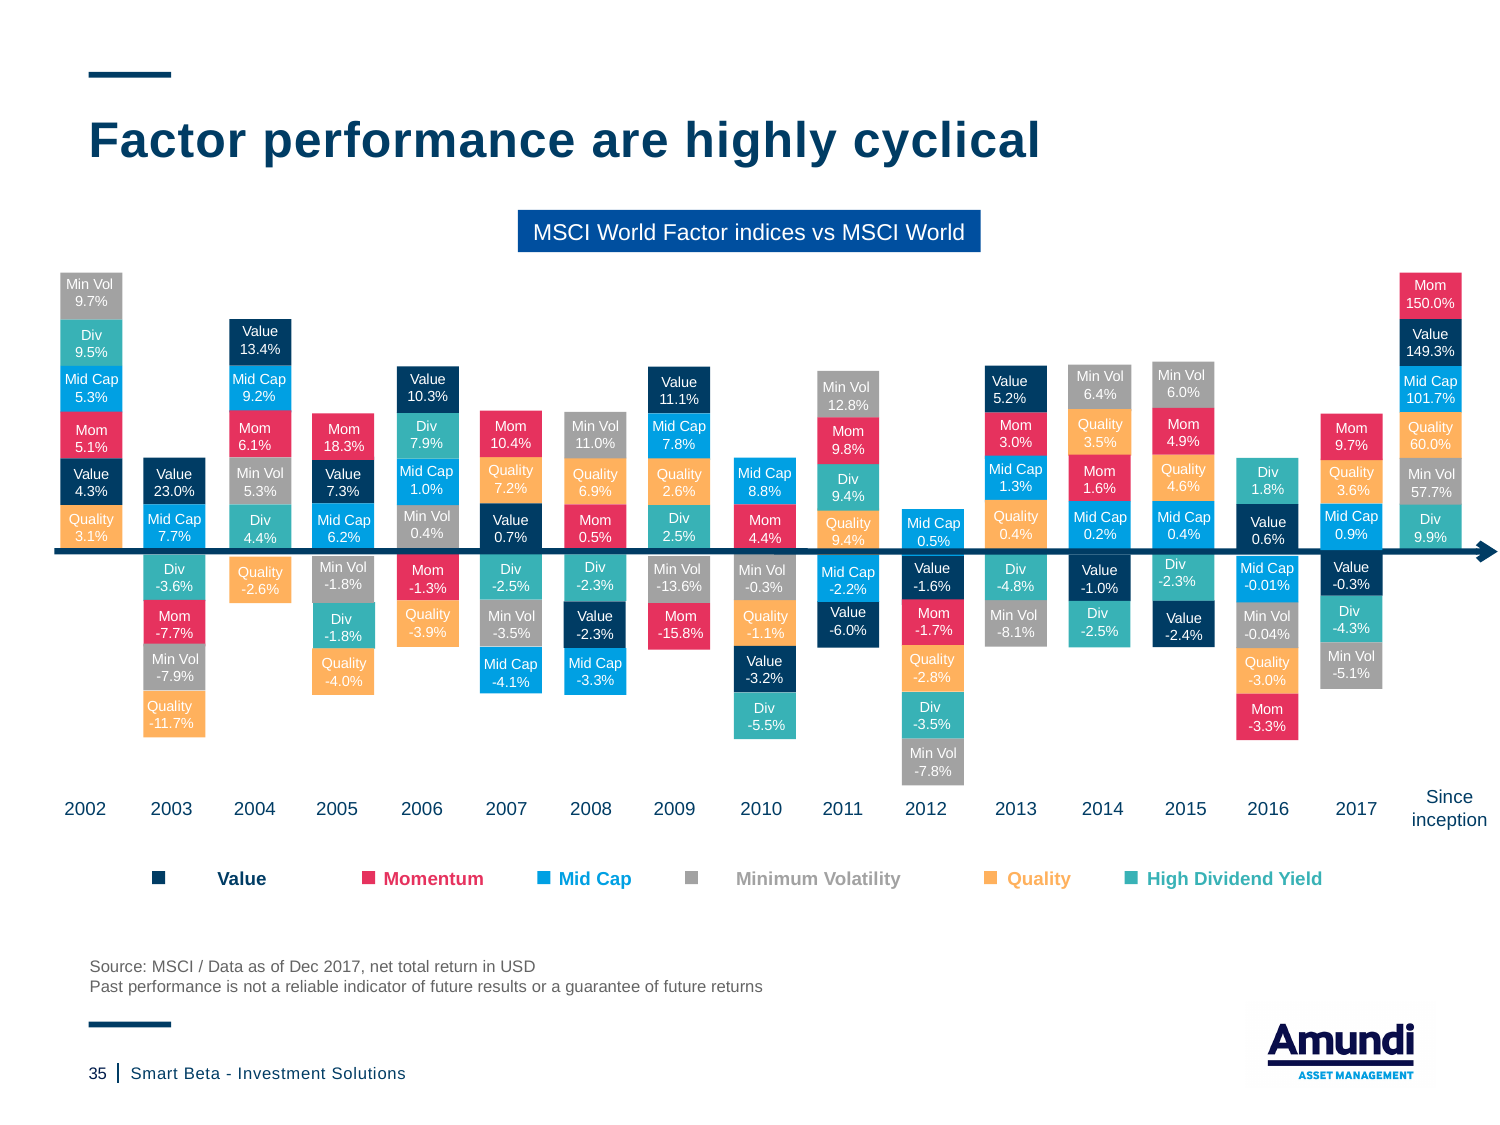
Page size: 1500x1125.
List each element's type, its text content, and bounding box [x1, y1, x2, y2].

text_box Quality 60.0% [1387, 410, 1475, 457]
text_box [1124, 858, 1345, 897]
text_box Mom -15.8% [637, 603, 724, 649]
text_box Min Vol -5.1% [1307, 645, 1395, 689]
text_box Mid Cap 1.3% [972, 452, 1058, 499]
text_box Min Vol 6.0% [1139, 358, 1227, 409]
text_box Mid Cap 0.9% [1306, 499, 1397, 550]
text_box Mom -3.3% [1225, 692, 1309, 742]
text_box Quality 2.6% [634, 457, 721, 507]
text_box Value -1.0% [1056, 553, 1133, 597]
text_box Div -3.5% [888, 690, 976, 736]
text_box Min Vol -3.5% [466, 599, 551, 649]
text_box Mom 9.8% [804, 414, 892, 465]
text_box Min Vol 12.8% [804, 370, 892, 414]
text_box Mom 5.1% [46, 413, 137, 463]
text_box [537, 858, 648, 897]
text_box Mom -1.7% [890, 596, 978, 647]
text_box Mid Cap 0.5% [888, 506, 979, 551]
text_box Quality 4.6% [1139, 452, 1227, 500]
text_box Min Vol -7.9% [134, 642, 217, 693]
text_box Min Vol -0.04% [1226, 601, 1307, 650]
text_box Min Vol -0.3% [720, 553, 804, 603]
text_box Mid Cap -0.01% [1222, 552, 1310, 601]
text_box Div -1.8% [301, 602, 385, 646]
text_box Div -2.3% [553, 552, 635, 599]
text_box Mom 1.6% [1058, 454, 1139, 500]
text_box Mid Cap 8.8% [721, 456, 806, 507]
text_box Mid Cap 0.5% [888, 552, 979, 557]
text_box Div -2.5% [1056, 597, 1144, 647]
text_box Mid Cap 1.0% [381, 454, 469, 505]
text_box Div 2.5% [637, 507, 721, 551]
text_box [152, 858, 283, 897]
text_box Quality -4.0% [300, 646, 388, 697]
text_box Mid Cap 6.2% [300, 503, 385, 550]
text_box Value 10.3% [386, 362, 470, 413]
text_box Mom 3.0% [974, 408, 1056, 452]
text_box Quality -1.1% [724, 603, 806, 644]
text_box Quality 9.4% [804, 552, 888, 557]
text_box Quality 7.2% [467, 459, 551, 504]
text_box Div 9.5% [48, 318, 136, 368]
text_box Mom 4.9% [1142, 407, 1225, 457]
text_box Quality -2.6% [218, 555, 302, 606]
text_box Quality 3.1% [50, 508, 129, 552]
text_box Mom 150.0% [1388, 268, 1472, 319]
text_box Value -0.3% [1310, 552, 1393, 601]
text_box Quality 3.6% [1310, 461, 1393, 499]
text_box Mid Cap 9.2% [216, 362, 302, 412]
text_box Mom 6.1% [211, 411, 299, 462]
text_box Min Vol 6.4% [1058, 359, 1139, 407]
text_box Quality -2.8% [890, 642, 974, 693]
picture [1245, 1001, 1436, 1088]
text_box Div -2.5% [469, 553, 553, 599]
footer Smart Beta - Investment Solutions [130, 1062, 986, 1093]
text_box Min Vol -13.6% [635, 552, 723, 603]
text_box Value 0.7% [469, 502, 553, 551]
text_box Value 23.0% [133, 457, 215, 502]
text_box Quality 3.5% [1056, 407, 1142, 458]
text_box Mid Cap -2.2% [803, 555, 892, 605]
title Factor performance are highly cyclical [88, 114, 1412, 179]
text_box Min Vol 0.4% [385, 505, 469, 550]
text_box Mid Cap 7.7% [129, 502, 216, 551]
text_box Div -4.8% [974, 552, 1058, 602]
text_box Min Vol -7.8% [888, 736, 979, 777]
text_box Value -1.6% [892, 557, 972, 596]
text_box Mid Cap 5.3% [48, 368, 136, 413]
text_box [362, 858, 500, 897]
text_box Mid Cap 101.7% [1387, 364, 1475, 410]
text_box Div 1.8% [1227, 455, 1310, 505]
slide_number 35 [88, 1062, 119, 1093]
text_box Div 9.4% [806, 465, 890, 513]
text_box Mom -7.7% [130, 599, 219, 650]
text_box Div 4.4% [216, 507, 300, 551]
text_box Div -2.3% [1133, 552, 1221, 597]
text_box Quality -3.9% [386, 597, 469, 648]
text_box Value -2.4% [1142, 601, 1226, 651]
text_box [685, 858, 920, 897]
text_box Value 13.4% [218, 314, 302, 365]
text_box Value 4.3% [50, 463, 133, 508]
text_box Value 5.2% [966, 364, 1054, 414]
text_box Mid Cap -4.1% [467, 647, 555, 698]
text_box Mom 4.4% [723, 503, 806, 551]
text_box Min Vol 9.7% [48, 267, 136, 318]
text_box Value -2.3% [551, 599, 637, 646]
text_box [49, 777, 1500, 838]
text_box Quality 0.4% [970, 499, 1058, 550]
text_box Div -4.3% [1307, 594, 1395, 645]
text_box Div -2.3% [1133, 547, 1221, 551]
text_box Min Vol 5.3% [215, 457, 301, 507]
text_box Div 7.9% [382, 409, 467, 460]
text_box Mid Cap -3.3% [550, 646, 641, 696]
text_box Value 149.3% [1389, 317, 1472, 368]
text_box Value 11.1% [635, 365, 723, 416]
text_box Value -6.0% [806, 595, 890, 646]
text_box Mid Cap 7.8% [641, 409, 725, 457]
text_box Mid Cap 0.2% [1055, 500, 1139, 551]
text_box Mom 9.7% [1310, 411, 1393, 461]
text_box Value 7.3% [301, 462, 381, 503]
text_box Mom 18.3% [300, 412, 382, 462]
text_box Value 0.6% [1230, 505, 1310, 551]
text_box Mom 0.5% [554, 503, 637, 551]
text_box Min Vol 57.7% [1393, 457, 1477, 508]
list Source: MSCI / Data as of Dec 2017, net total return in USD Past performance is not a reliable indicator of future results or a guarantee of future returns [88, 895, 1412, 997]
text_box [1151, 597, 1215, 601]
text_box Min Vol -1.8% [299, 552, 387, 600]
text_box Min Vol -8.1% [974, 602, 1060, 648]
text_box Quality 9.4% [804, 506, 888, 551]
text_box Quality -11.7% [127, 688, 216, 739]
text_box Quality 6.9% [551, 459, 634, 508]
text_box Div -5.5% [719, 691, 810, 741]
text_box Min Vol 11.0% [550, 409, 641, 459]
text_box Mom 10.4% [467, 409, 550, 459]
text_box Div 9.9% [1393, 508, 1472, 551]
text_box Div -3.6% [130, 552, 218, 599]
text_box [983, 858, 1087, 897]
text_box Mom -1.3% [387, 553, 469, 597]
text_box MSCI World Factor indices vs MSCI World [517, 209, 982, 253]
text_box Value -3.2% [719, 644, 810, 691]
text_box Mid Cap 0.4% [1139, 500, 1230, 551]
text_box Quality -3.0% [1225, 650, 1309, 692]
